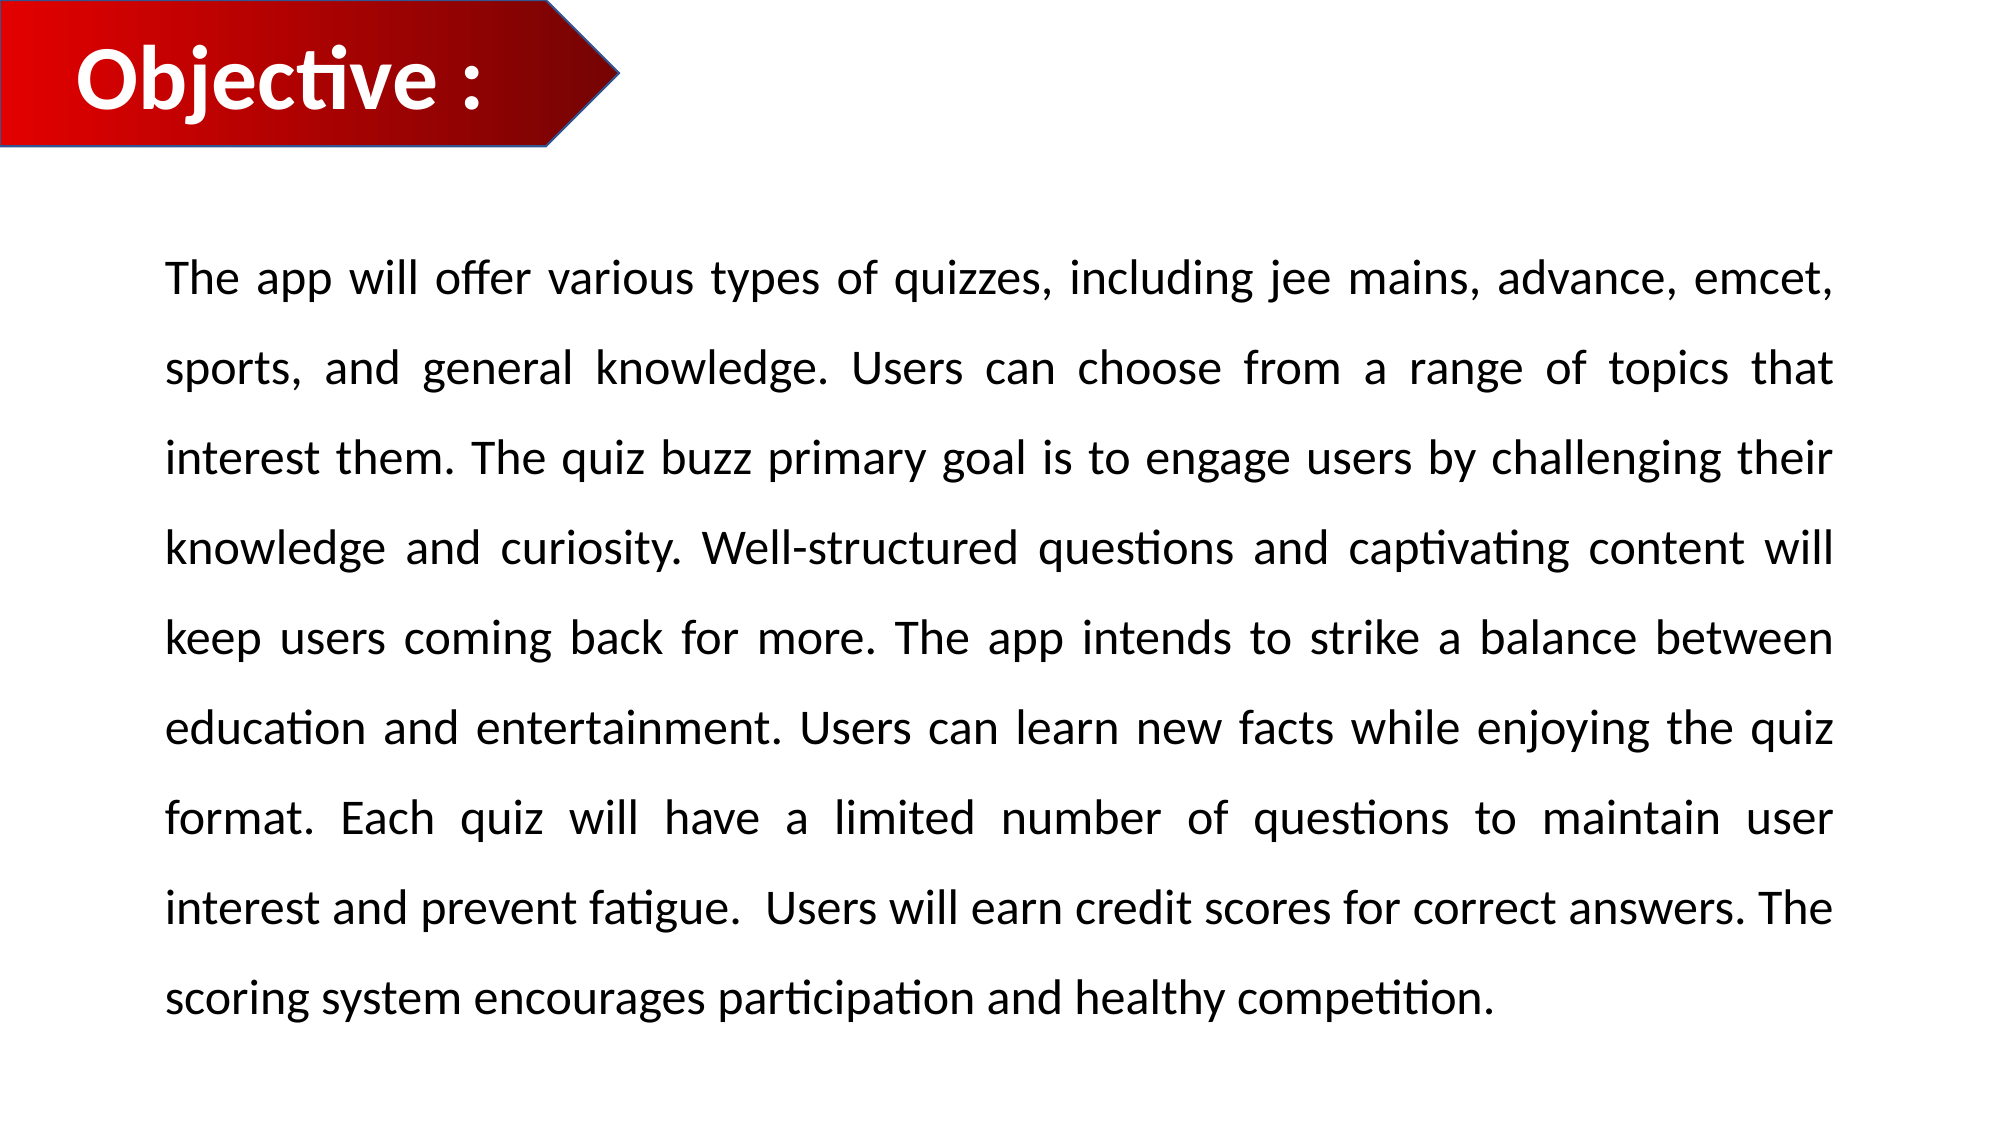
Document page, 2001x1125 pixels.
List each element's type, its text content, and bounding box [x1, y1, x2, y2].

text_box The app will offer various types of quizzes, including jee mains, advance, emcet, sports, and general knowledge. Users can choose from a range of topics that interest them. The quiz buzz primary goal is to engage users by challenging their knowledge and curiosity. Well-structured questions and captivating content will keep users coming back for more. The app intends to strike a balance between education and entertainment. Users can learn new facts while enjoying the quiz format. Each quiz will have a limited number of questions to maintain user interest and prevent fatigue. Users will earn credit scores for correct answers. The scoring system encourages participation and healthy competition. [150, 207, 1850, 1033]
text_box Objective : [0, 0, 621, 148]
